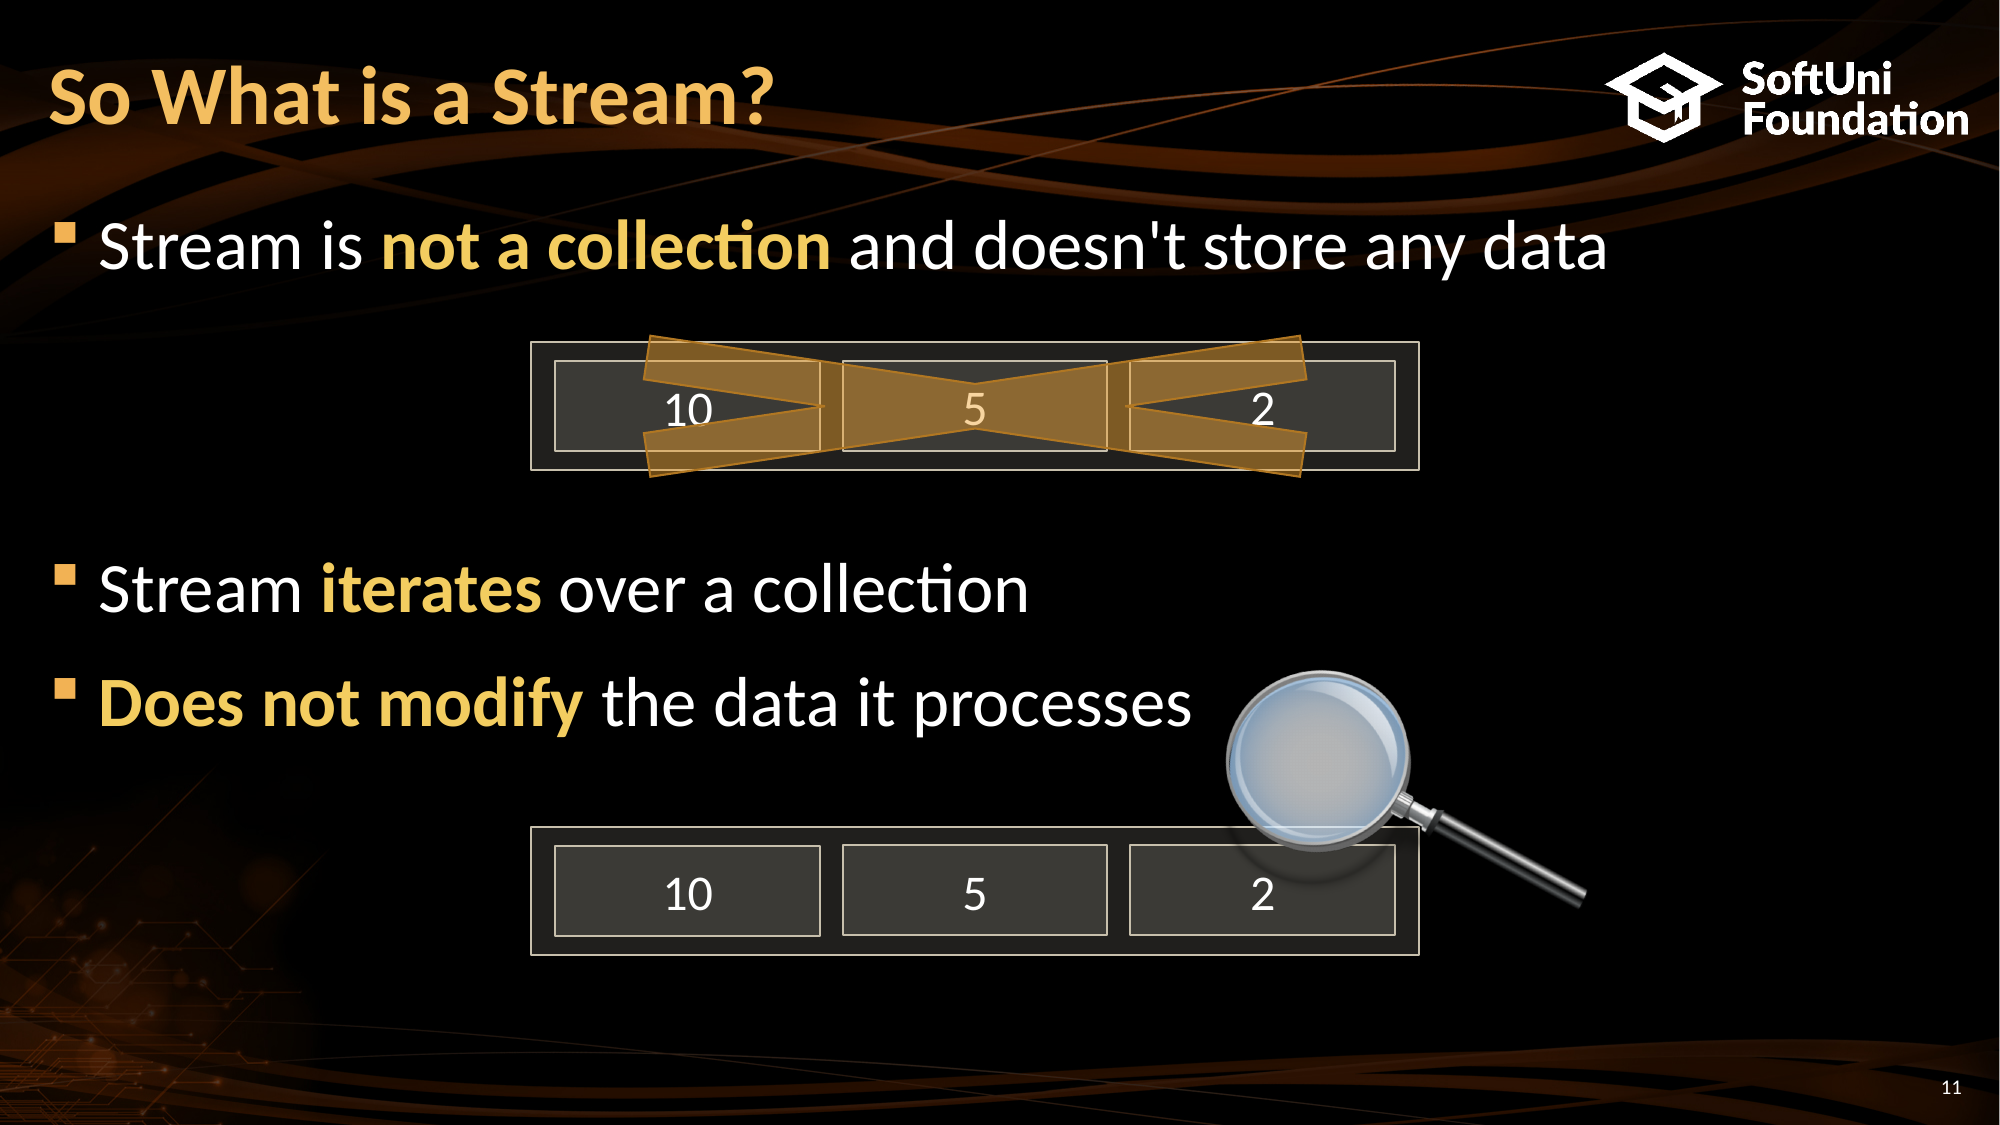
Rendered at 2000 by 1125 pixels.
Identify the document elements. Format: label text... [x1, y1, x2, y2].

picture [0, 0, 2000, 1125]
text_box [343, 312, 1607, 500]
title So What is a Stream? [30, 6, 1602, 189]
list Stream is not a collection and doesn't store any data Stream iterates over a collection Does not modify the data it processes [31, 188, 1968, 1103]
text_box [531, 649, 1570, 988]
